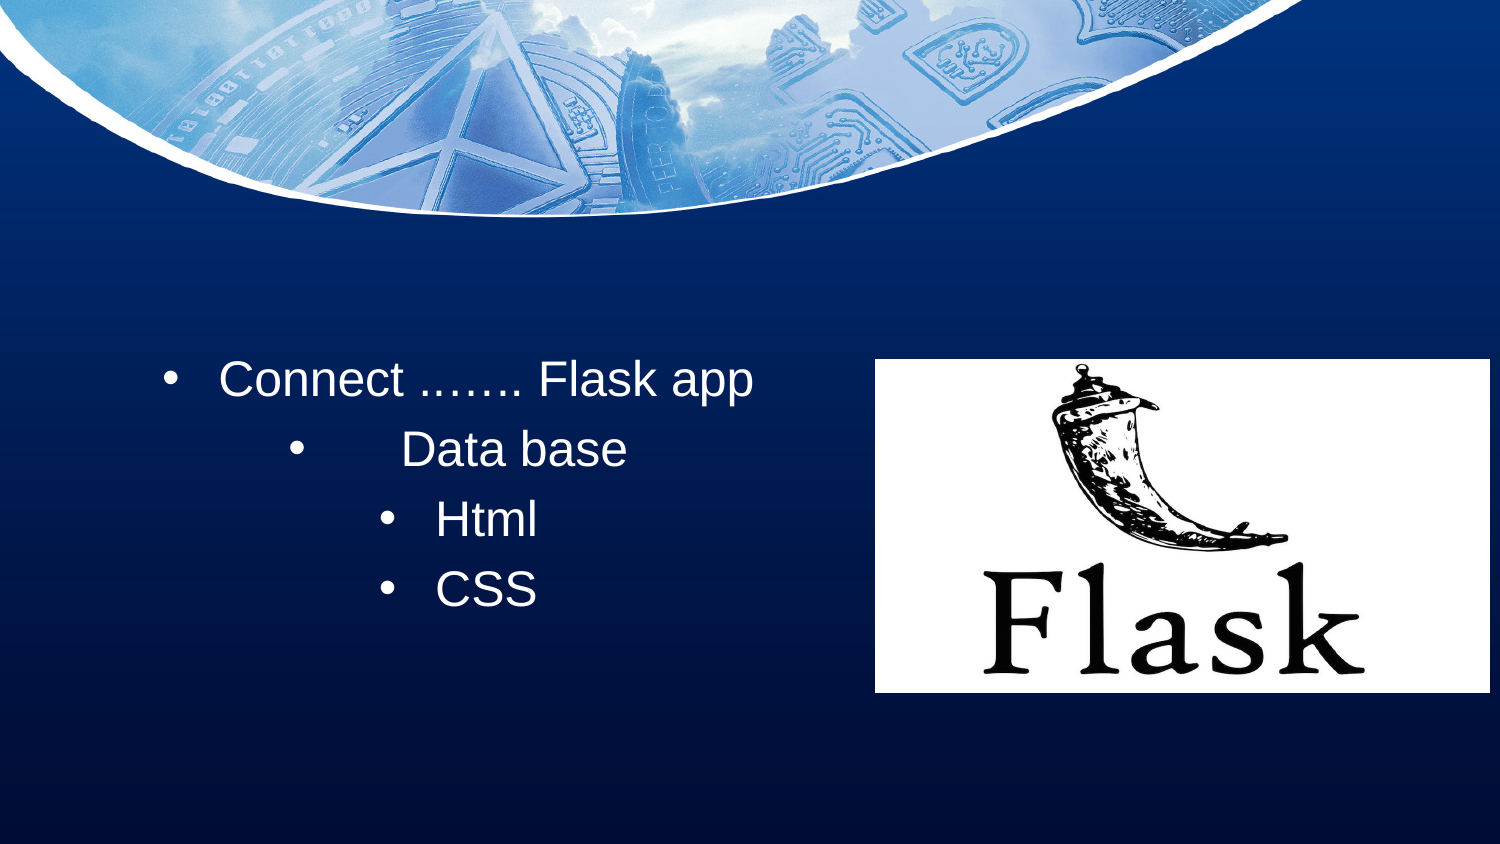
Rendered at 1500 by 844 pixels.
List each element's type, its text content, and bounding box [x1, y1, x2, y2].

list Connect ..….. Flask app Data base Html CSS [88, 339, 829, 713]
picture [0, 0, 1500, 844]
